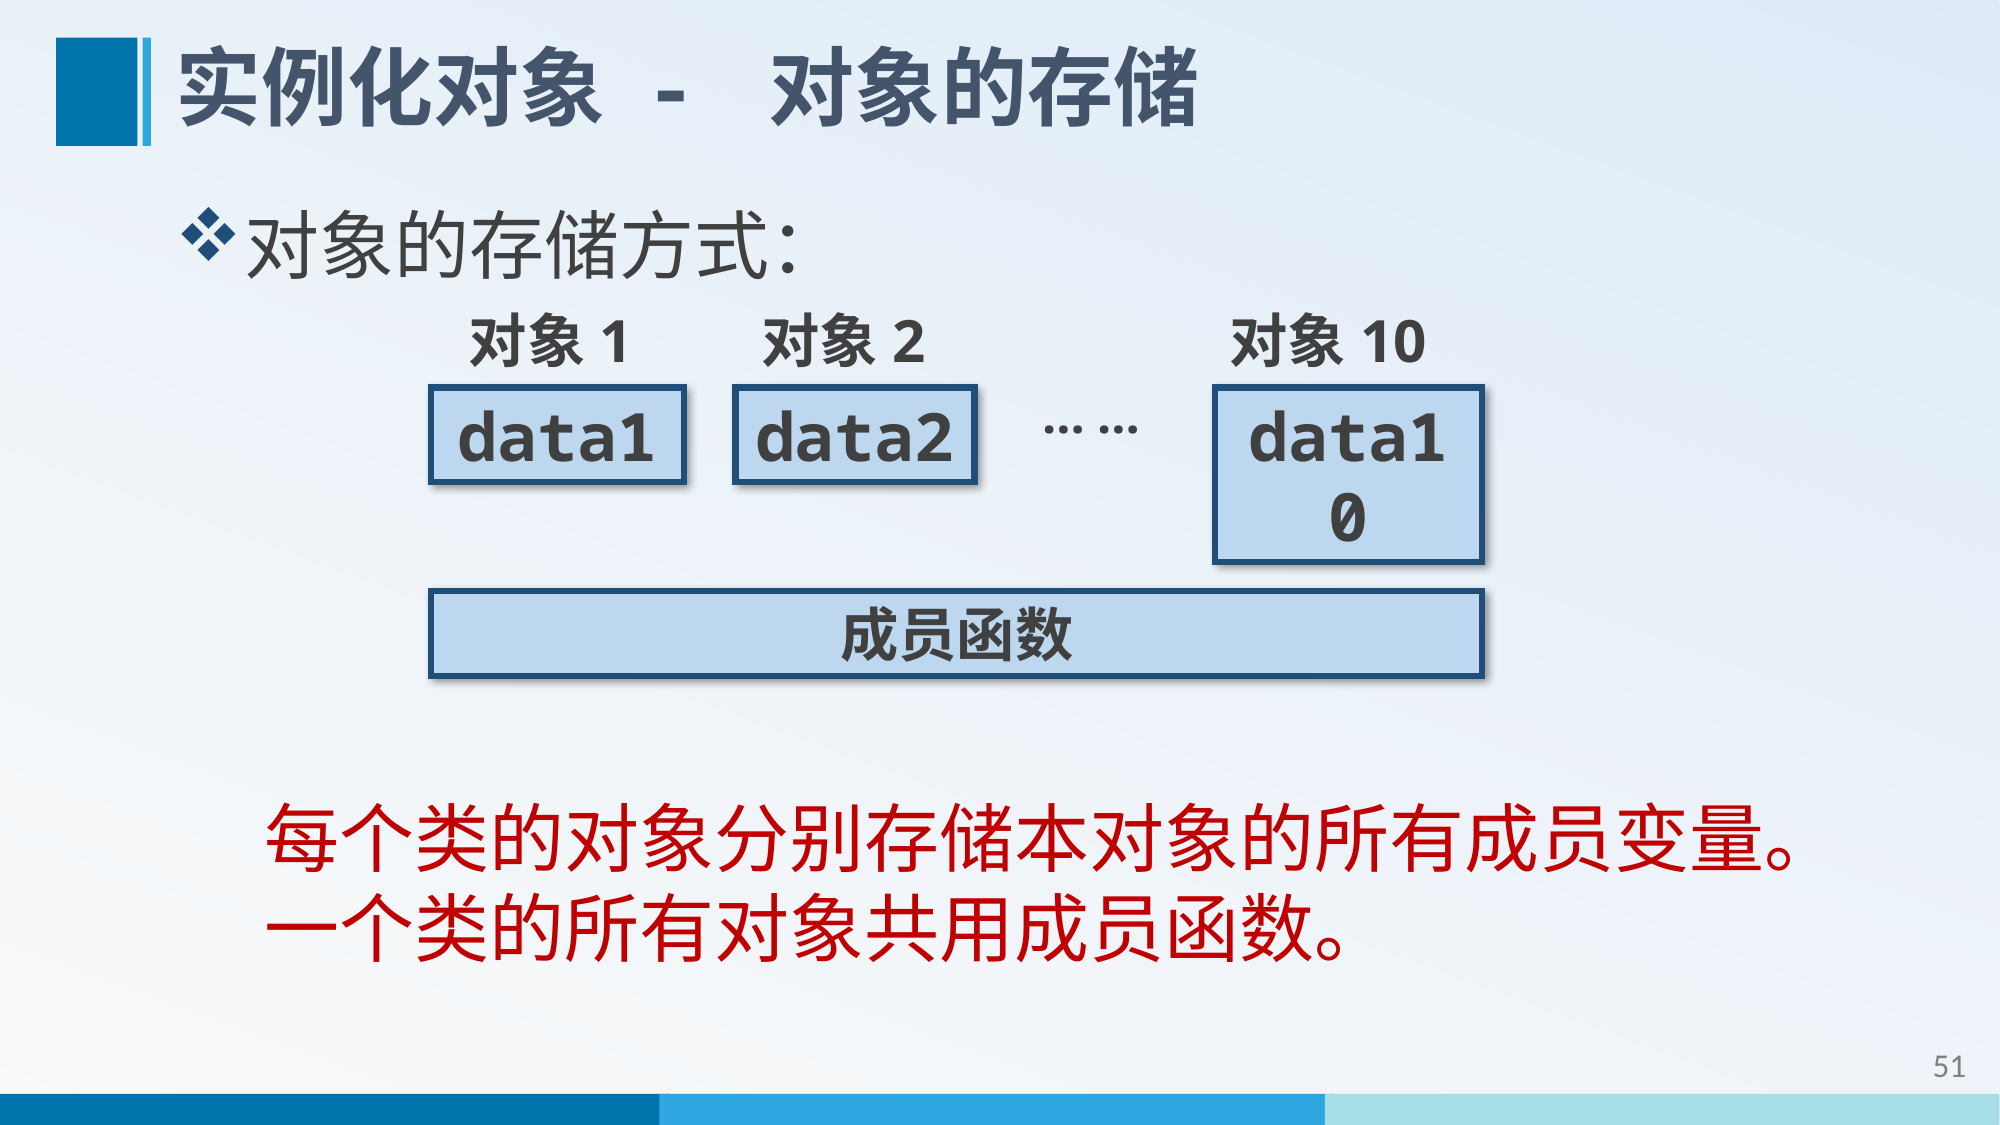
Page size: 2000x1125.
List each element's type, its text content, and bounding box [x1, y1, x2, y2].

text_box … … [1027, 376, 1211, 452]
text_box data1 [430, 386, 685, 483]
text_box 对象1 [454, 296, 666, 382]
text_box 每个类的对象分别存储本对象的所有成员变量。一个类的所有对象共用成员函数。 [249, 784, 1818, 985]
text_box 对象10 [1215, 296, 1469, 382]
text_box 成员函数 [430, 590, 1483, 677]
title 实例化对象 - 对象的存储 [160, 37, 1791, 146]
text_box data2 [734, 386, 975, 483]
text_box 对象2 [747, 296, 958, 382]
text_box data10 [1214, 386, 1483, 563]
text_box 对象的存储方式： [160, 145, 855, 288]
